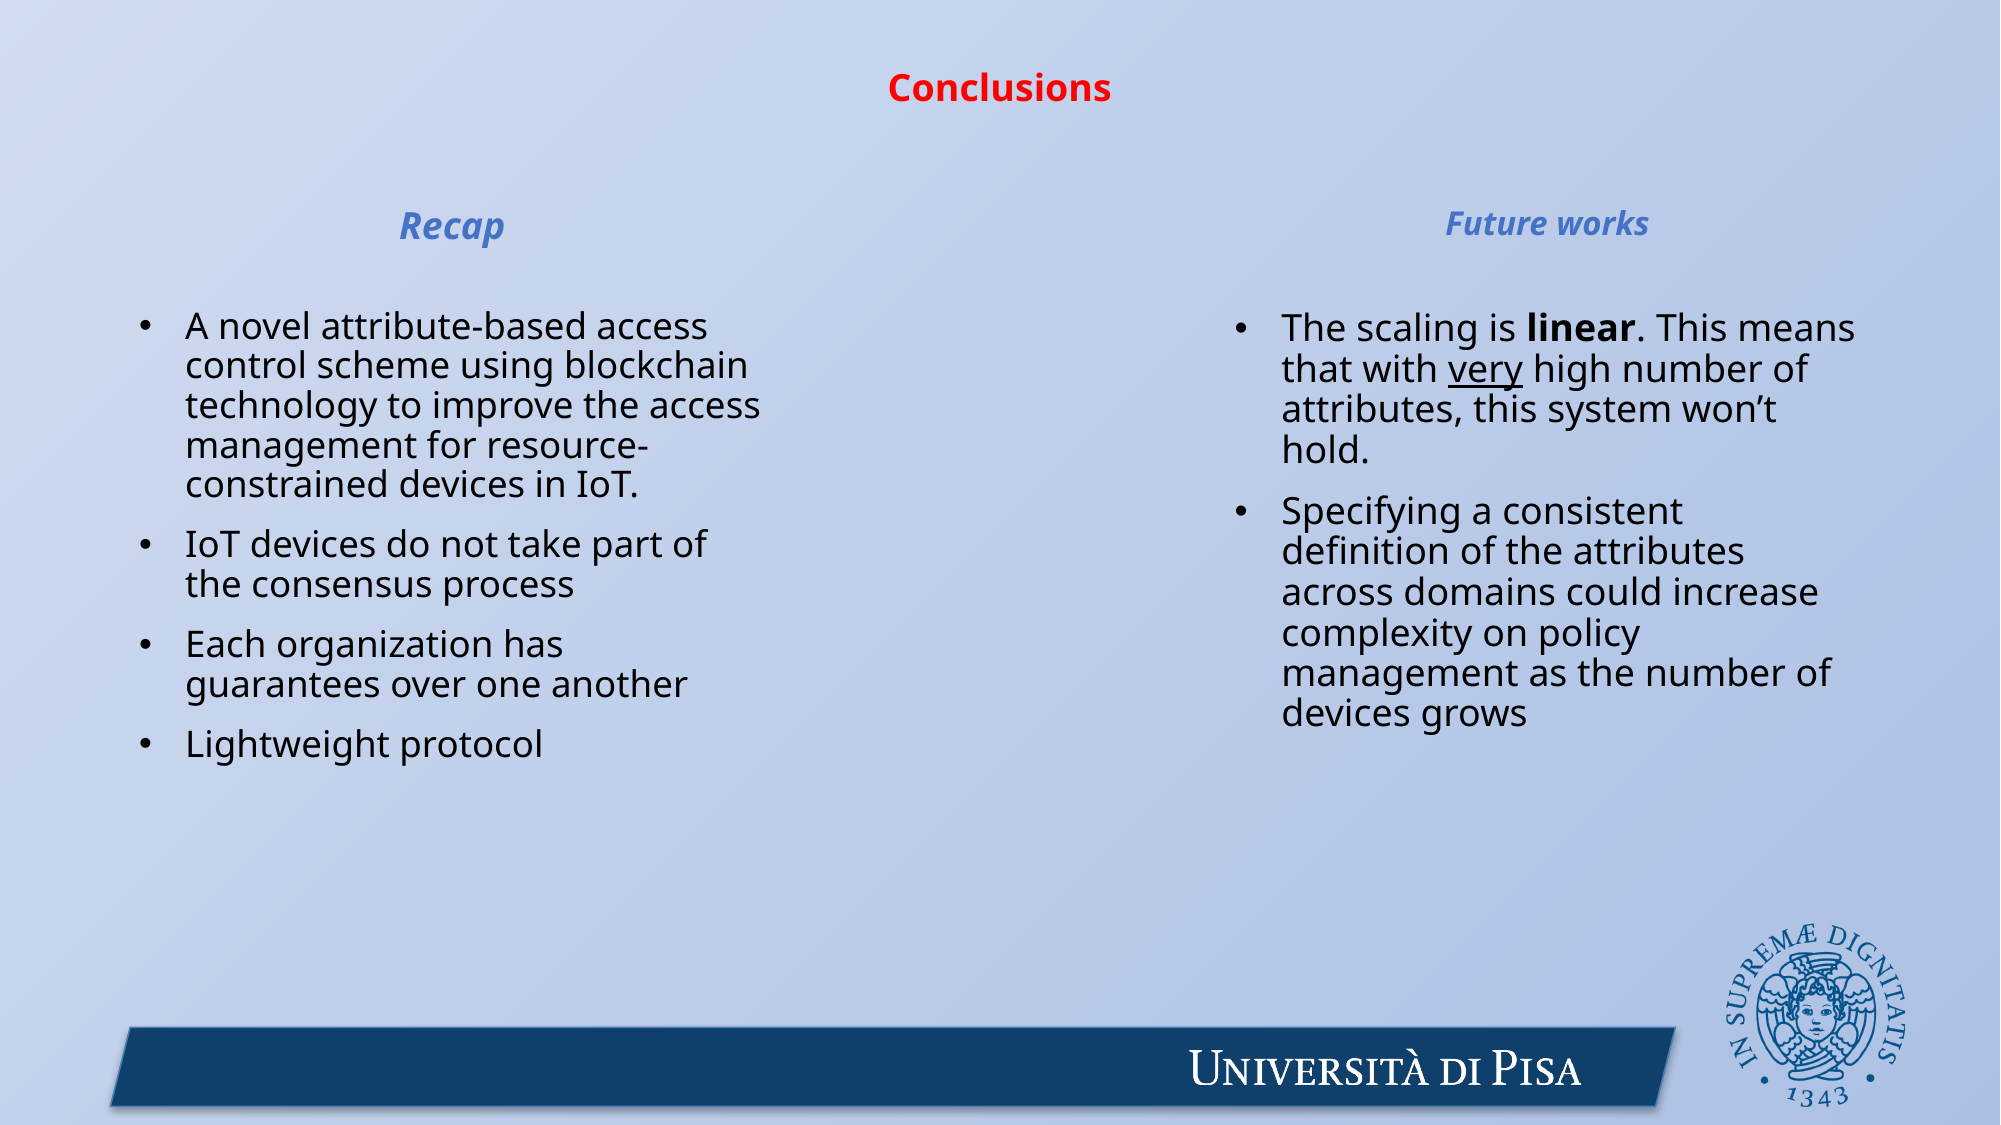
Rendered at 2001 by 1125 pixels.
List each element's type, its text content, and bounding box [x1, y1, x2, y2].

text_box Recap [373, 199, 532, 279]
picture [1726, 923, 1906, 1107]
picture [1188, 1048, 1582, 1085]
text_box [110, 1027, 1676, 1107]
text_box Conclusions [764, 61, 1236, 141]
text_box A novel attribute-based access control scheme using blockchain technology to improve the access management for resource-constrained devices in IoT. IoT devices do not take part of the consensus process Each organization has guarantees over one another Lightweight protocol [124, 300, 781, 805]
text_box The scaling is linear. This means that with very high number of attributes, this system won’t hold. Specifying a consistent definition of the attributes across domains could increase complexity on policy management as the number of devices grows [1219, 302, 1876, 807]
text_box Future works [1423, 199, 1673, 279]
